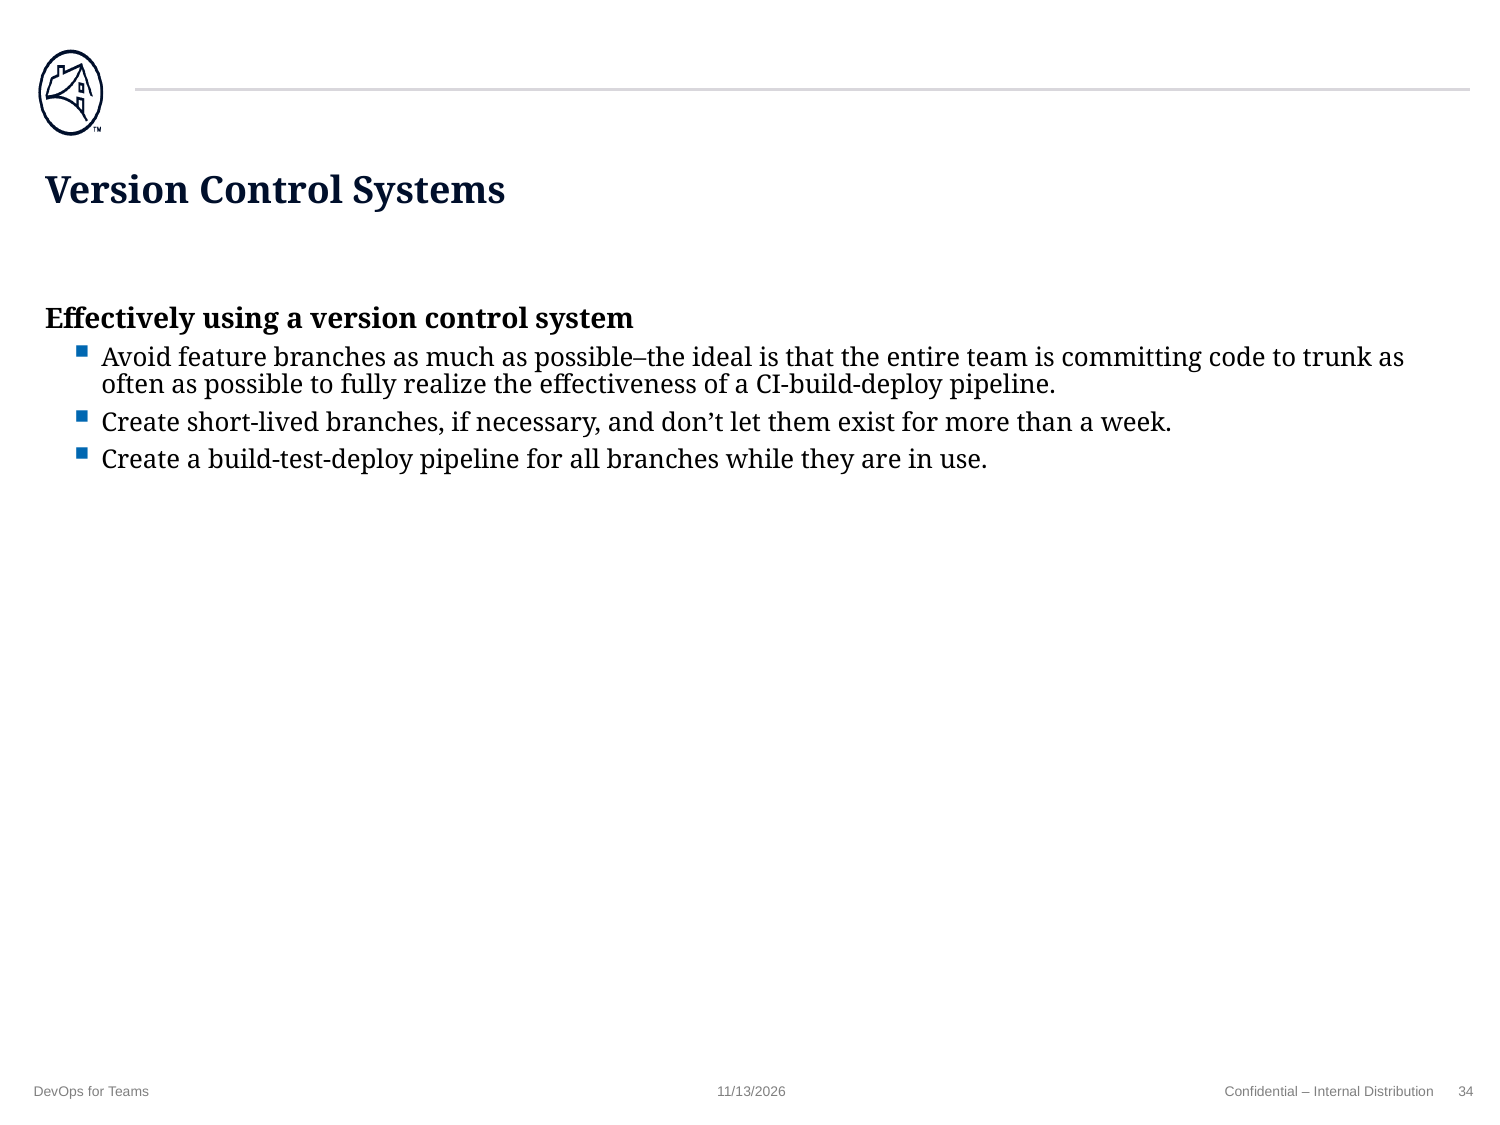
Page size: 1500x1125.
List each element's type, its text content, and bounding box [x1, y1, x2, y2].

list Effectively using a version control system Avoid feature branches as much as possible–the ideal is that the entire team is committing code to trunk as often as possible to fully realize the effectiveness of a CI-build-deploy pipeline. Create short-lived branches, if necessary, and don’t let them exist for more than a week. Create a build-test-deploy pipeline for all branches while they are in use. [45, 296, 1465, 1038]
footer DevOps for Teams [18, 1074, 526, 1108]
picture [10, 12, 122, 140]
title Version Control Systems [45, 163, 1464, 285]
